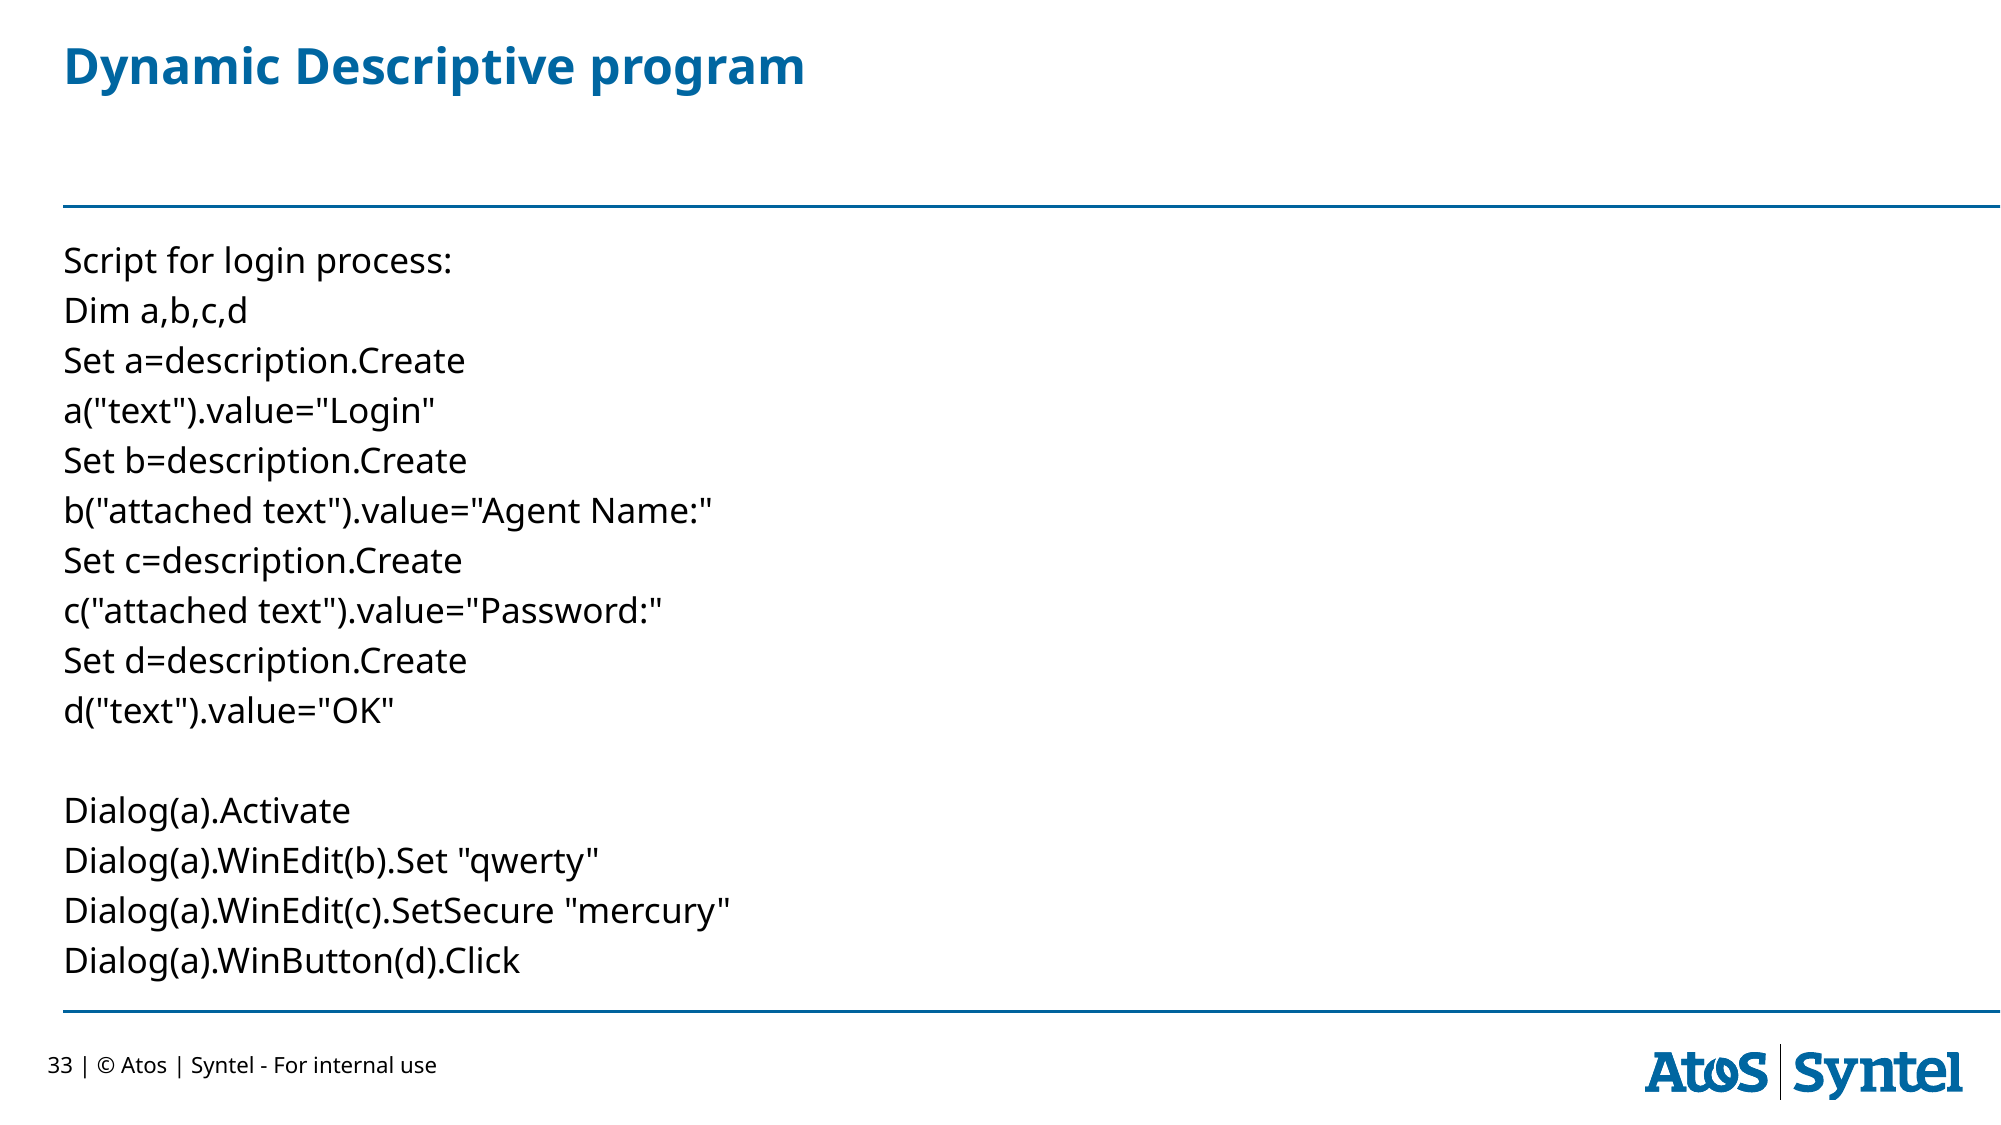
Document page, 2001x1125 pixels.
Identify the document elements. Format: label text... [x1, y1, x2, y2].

title Dynamic Descriptive program [63, 26, 1961, 151]
list Script for login process: Dim a,b,c,d Set a=description.Create a("text").value="Login" Set b=description.Create b("attached text").value="Agent Name:" Set c=description.Create c("attached text").value="Password:" Set d=description.Create d("text").value="OK" Dialog(a).Activate Dialog(a).WinEdit(b).Set "qwerty" Dialog(a).WinEdit(c).SetSecure "mercury" Dialog(a).WinButton(d).Click [63, 238, 1961, 983]
